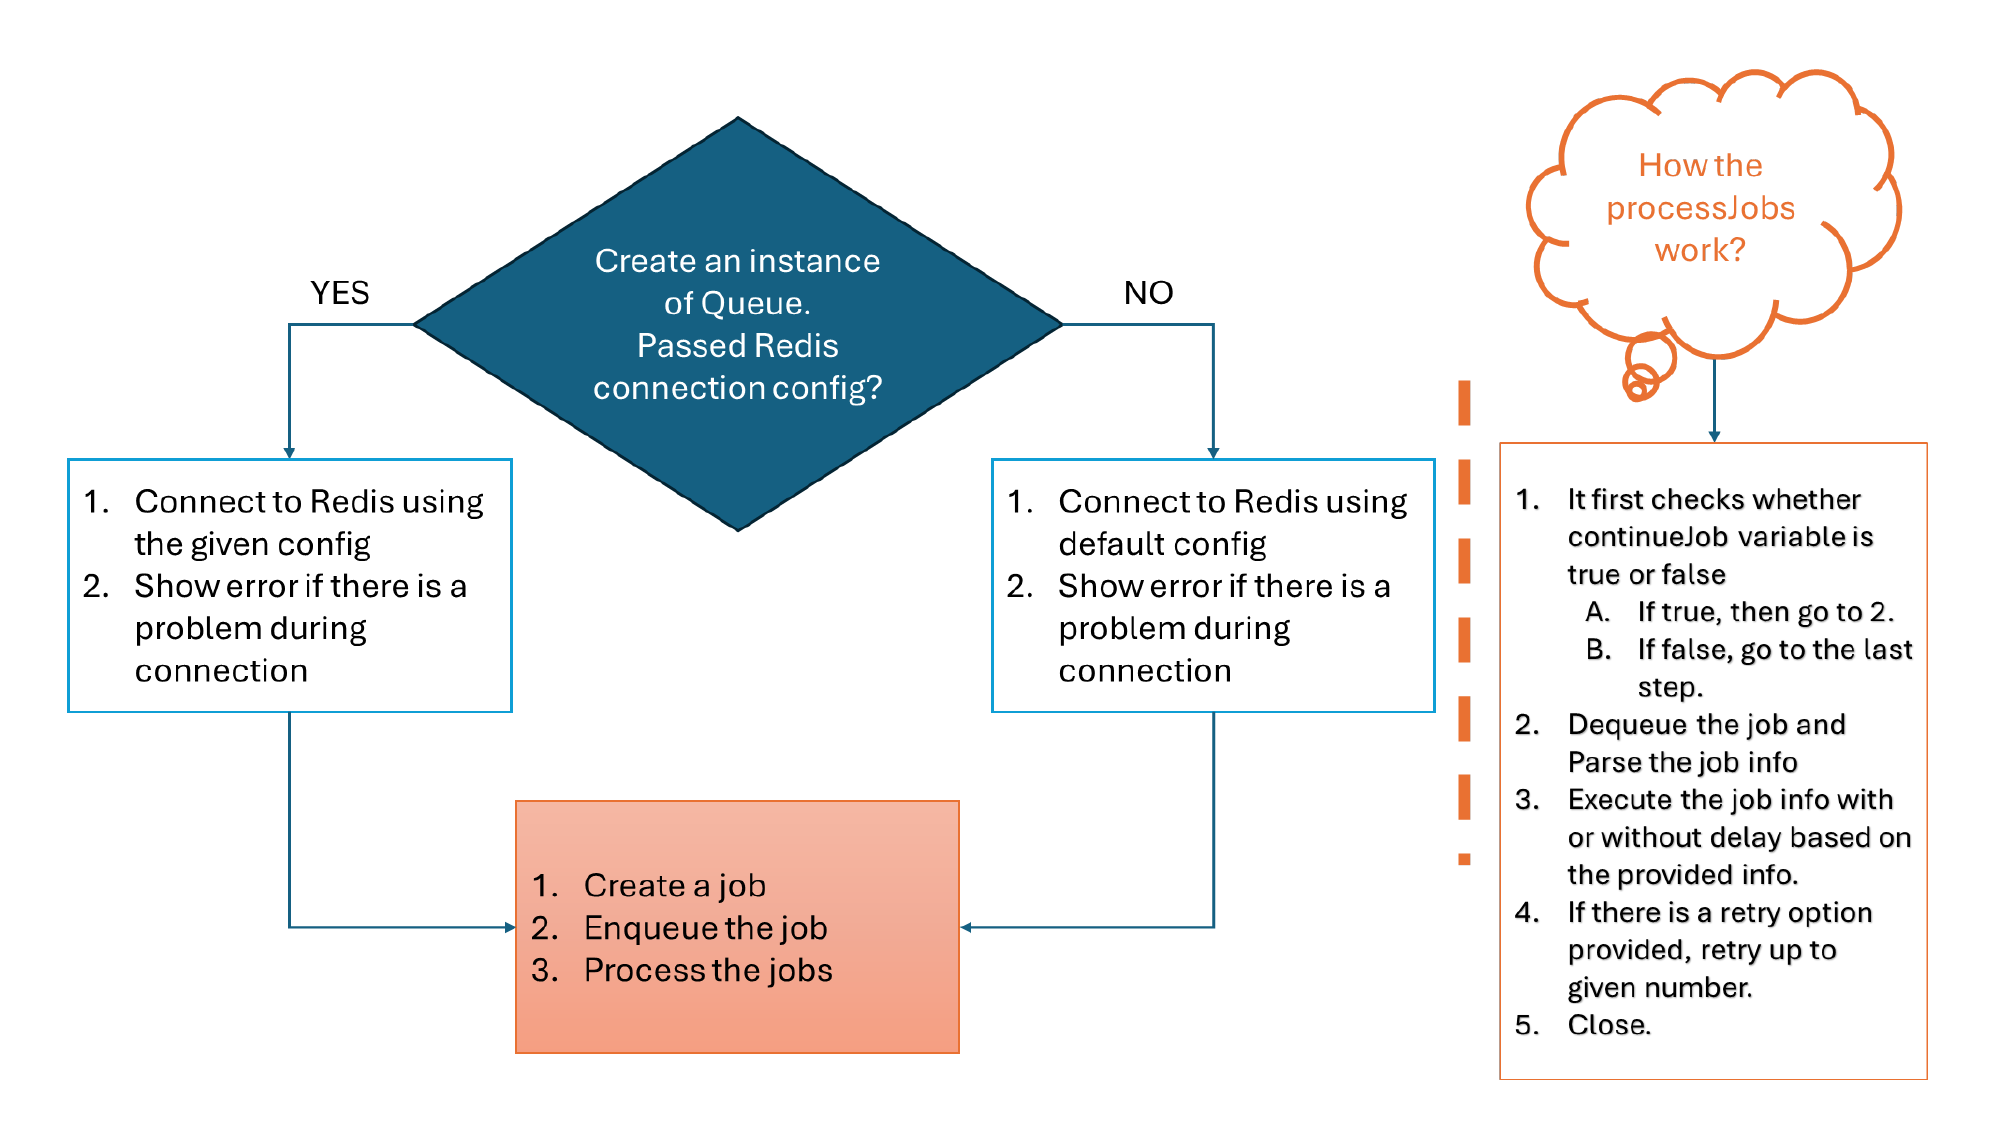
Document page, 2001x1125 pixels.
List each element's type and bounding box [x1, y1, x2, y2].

picture [58, 68, 1942, 1081]
